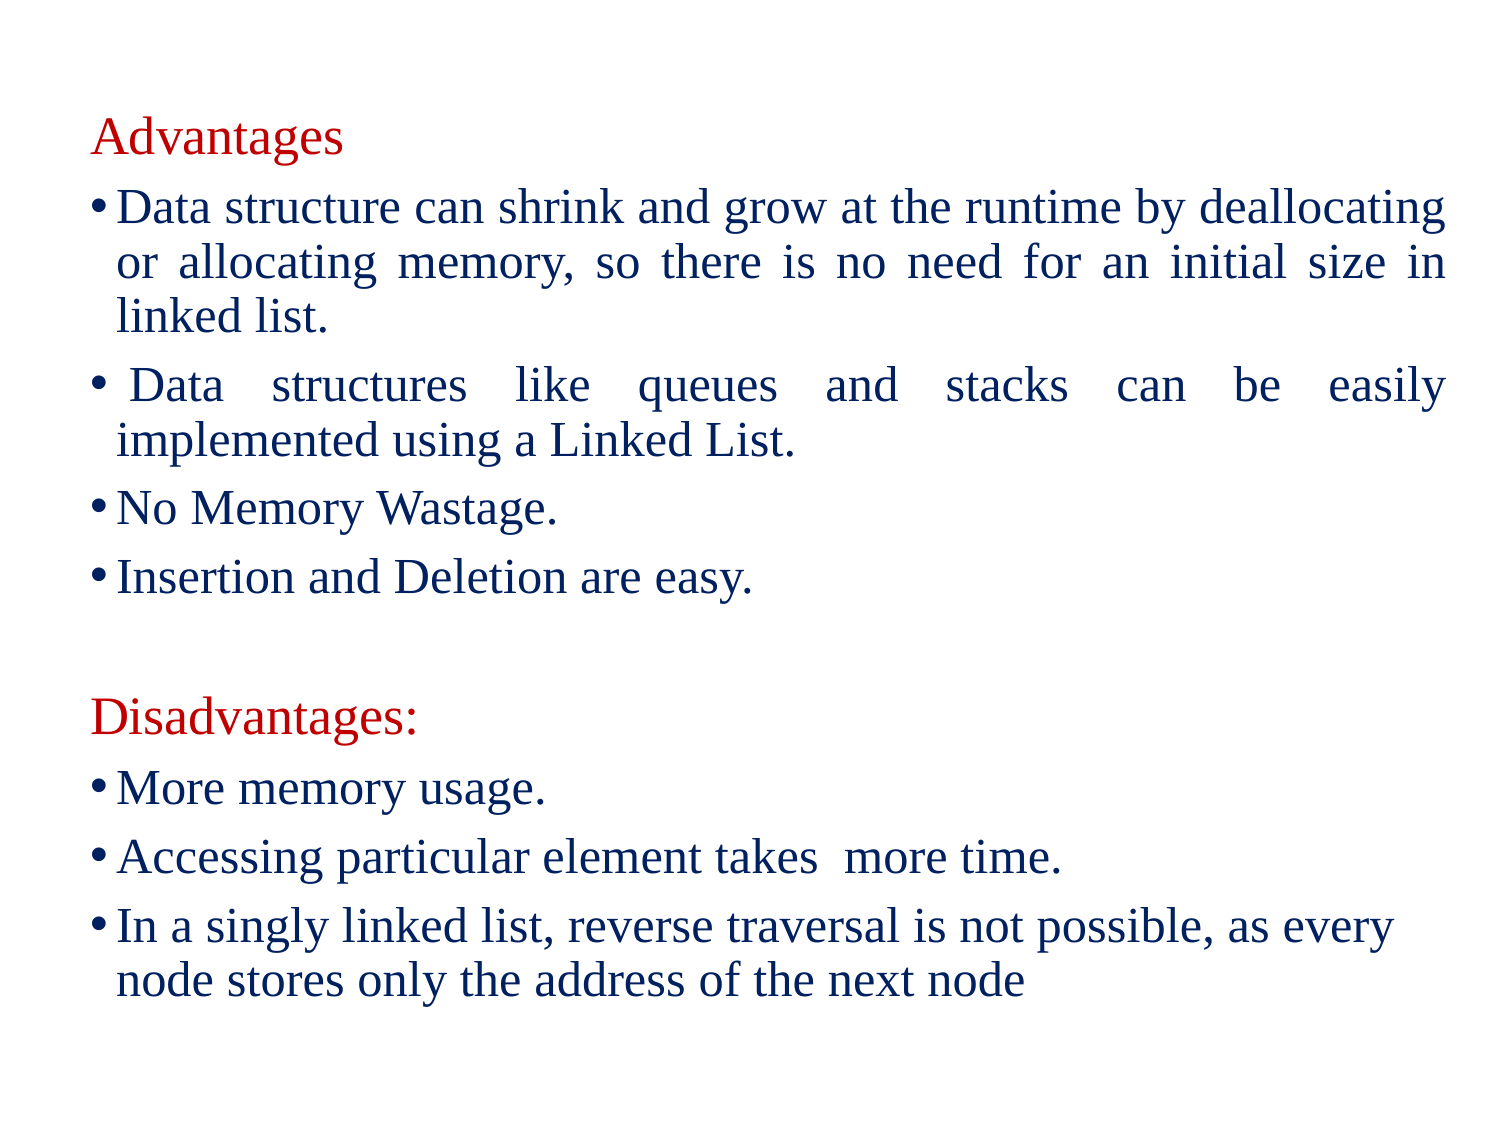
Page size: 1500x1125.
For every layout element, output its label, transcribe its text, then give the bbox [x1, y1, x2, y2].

list Advantages Data structure can shrink and grow at the runtime by deallocating or allocating memory, so there is no need for an initial size in linked list. Data structures like queues and stacks can be easily implemented using a Linked List. No Memory Wastage. Insertion and Deletion are easy. Disadvantages: More memory usage. Accessing particular element takes more time. In a singly linked list, reverse traversal is not possible, as every node stores only the address of the next node [75, 99, 1463, 1025]
